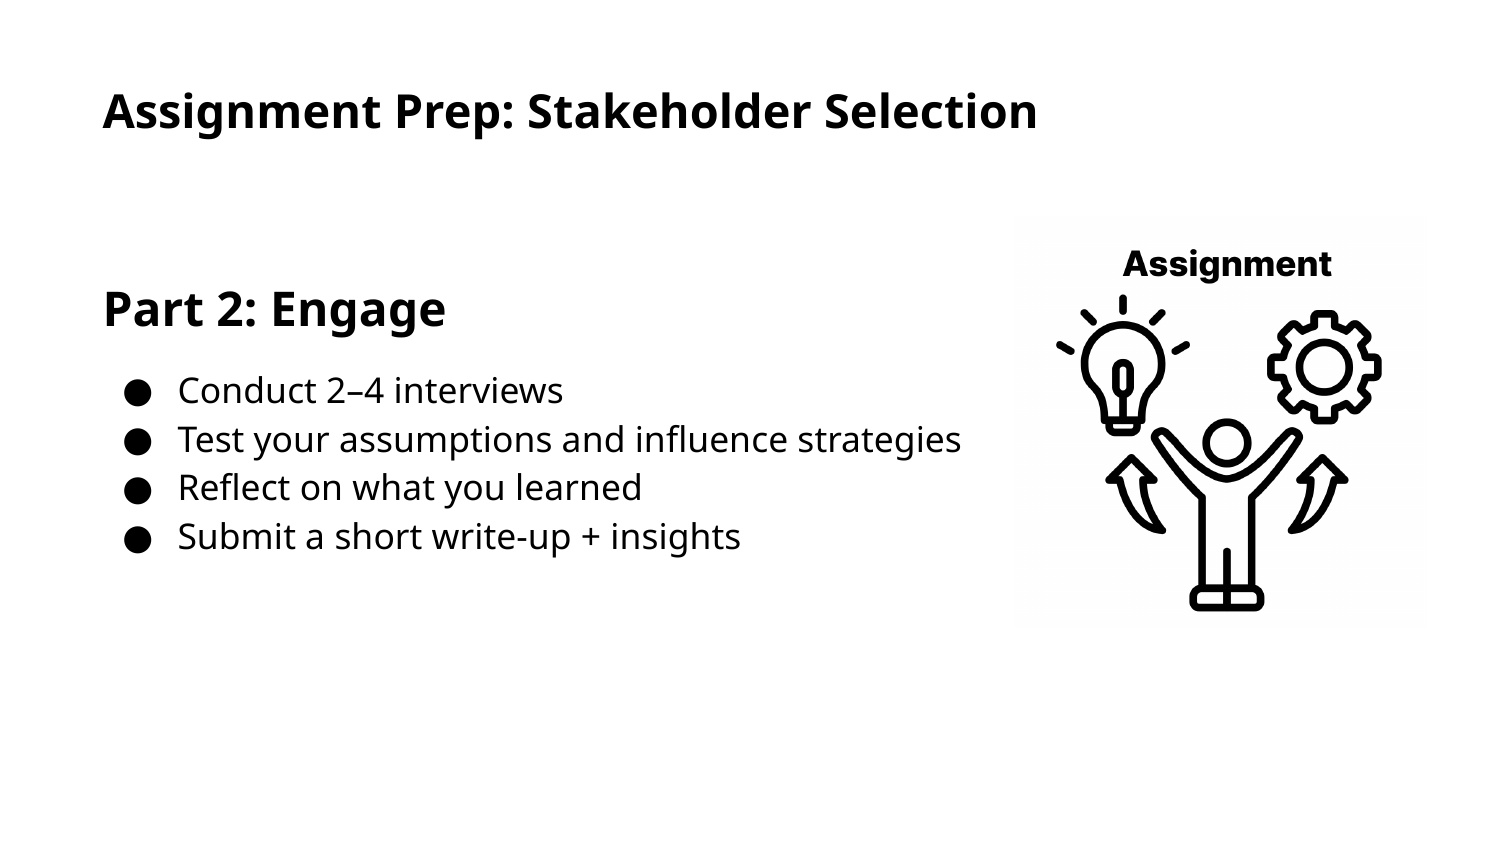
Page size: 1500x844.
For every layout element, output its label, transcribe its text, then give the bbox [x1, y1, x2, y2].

picture [1014, 215, 1428, 629]
text_box [99, 348, 1009, 415]
title Assignment Prep: Stakeholder Selection [87, 59, 1319, 150]
text_box Part 2: Engage Conduct 2–4 interviews Test your assumptions and influence strategies Reflect on what you learned Submit a short write-up + insights [87, 415, 1009, 630]
